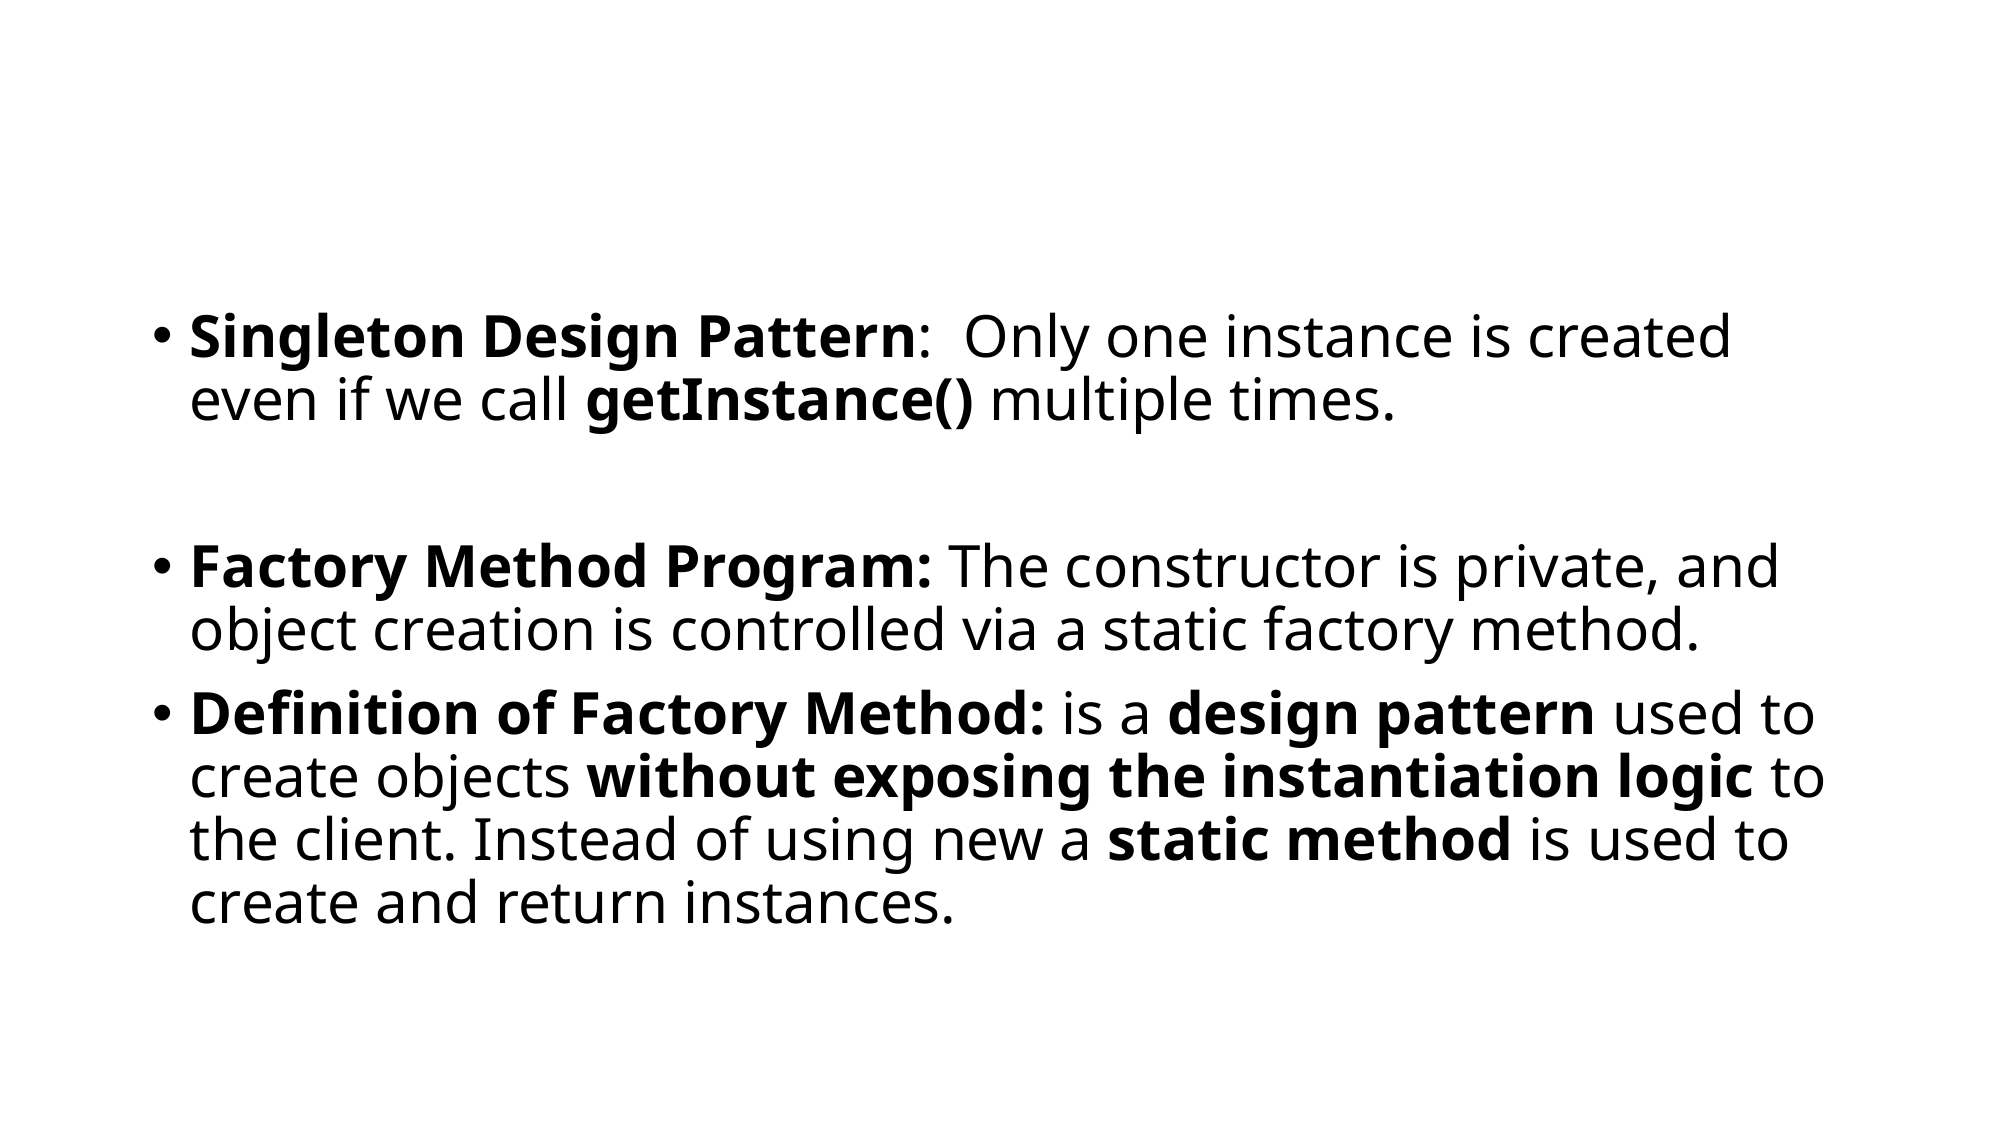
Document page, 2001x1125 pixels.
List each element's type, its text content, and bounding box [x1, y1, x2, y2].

list Singleton Design Pattern: Only one instance is created even if we call getInstance() multiple times. Factory Method Program: The constructor is private, and object creation is controlled via a static factory method. Definition of Factory Method: is a design pattern used to create objects without exposing the instantiation logic to the client. Instead of using new a static method is used to create and return instances. [137, 299, 1863, 1014]
